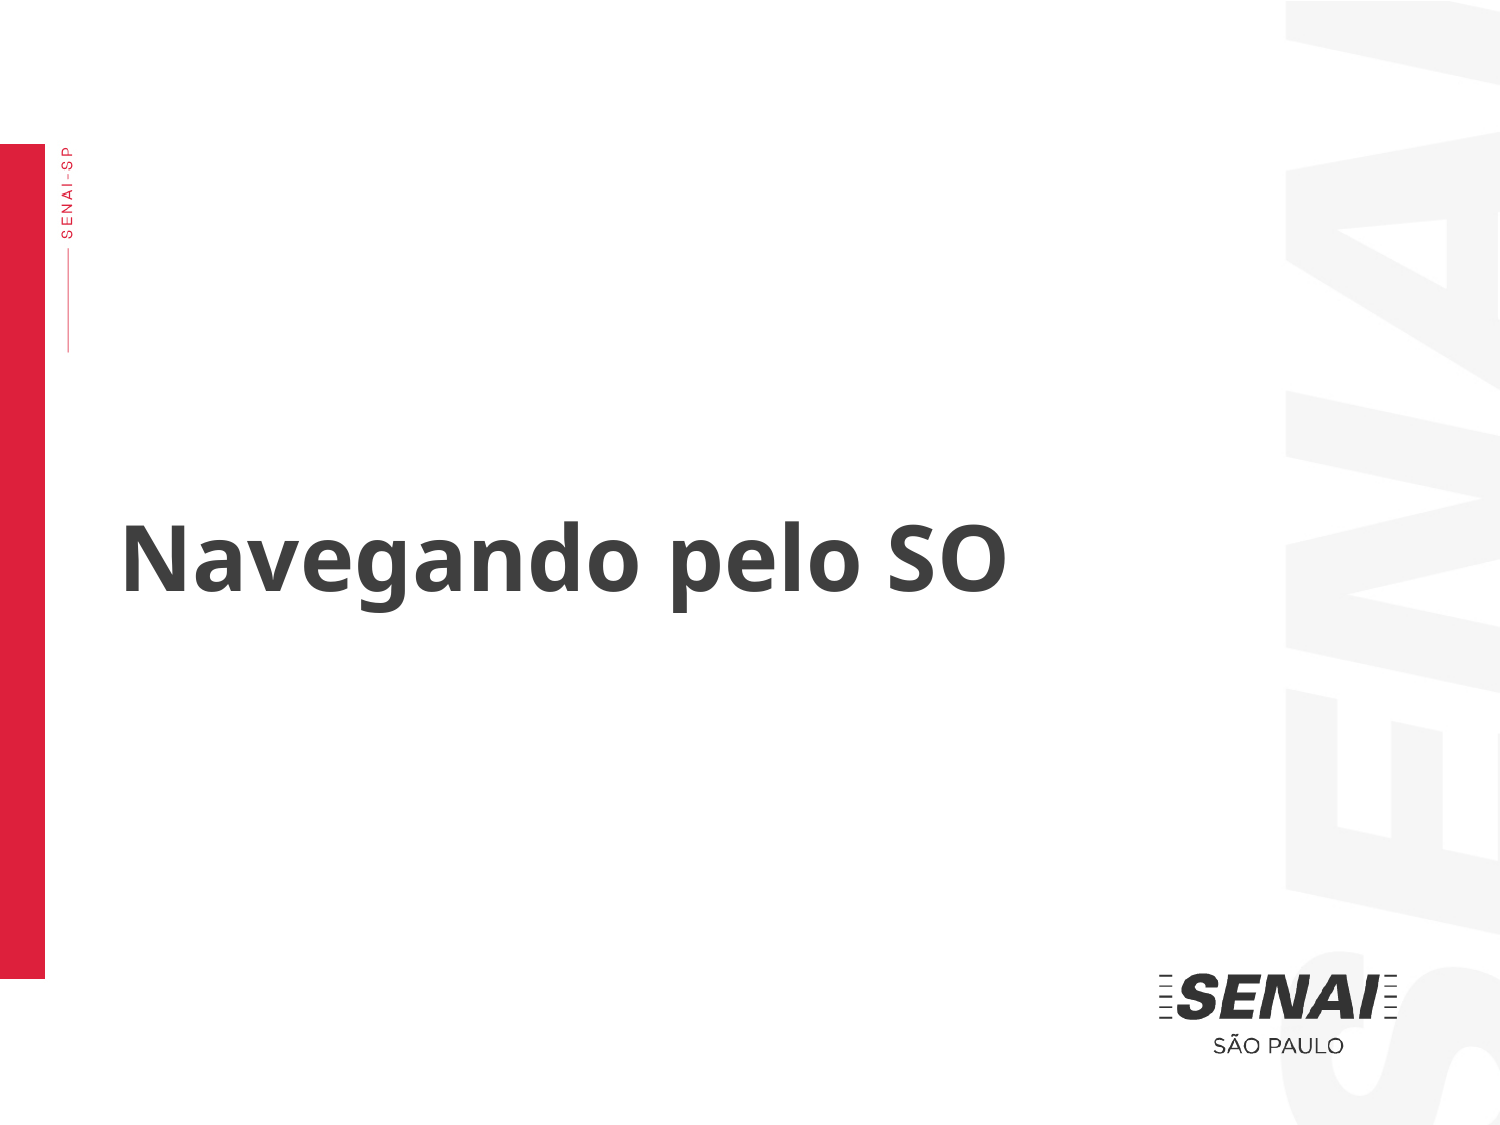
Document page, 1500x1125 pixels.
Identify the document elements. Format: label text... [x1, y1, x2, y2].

list Navegando pelo SO [103, 504, 1397, 621]
picture [0, 0, 1500, 1125]
